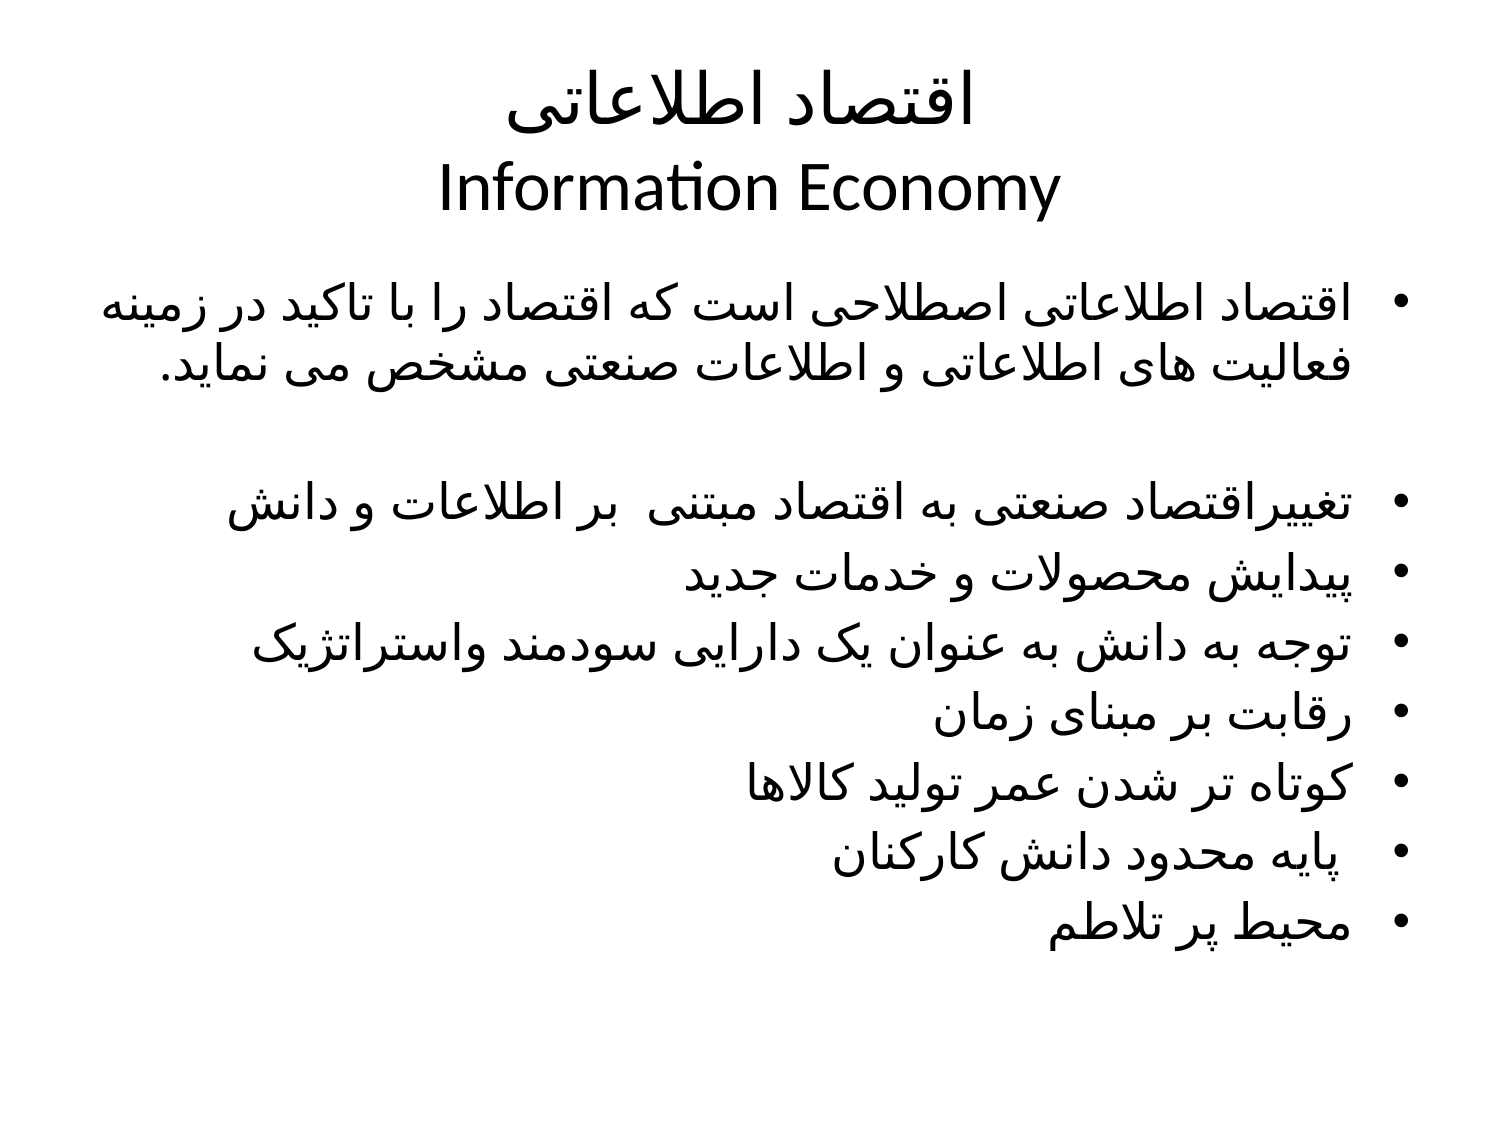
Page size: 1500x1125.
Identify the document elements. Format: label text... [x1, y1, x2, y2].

list اقتصاد اطلاعاتی اصطلاحی است که اقتصاد را با تاکید در زمینه فعالیت های اطلاعاتی و اطلاعات صنعتی مشخص می نماید. تغییراقتصاد صنعتی به اقتصاد مبتنی بر اطلاعات و دانش پیدایش محصولات و خدمات جدید توجه به دانش به عنوان یک دارایی سودمند واستراتژیک رقابت بر مبنای زمان کوتاه تر شدن عمر تولید کالاها پایه محدود دانش کارکنان محیط پر تلاطم [75, 262, 1425, 1063]
title اقتصاد اطلاعاتی Information Economy [75, 45, 1425, 233]
